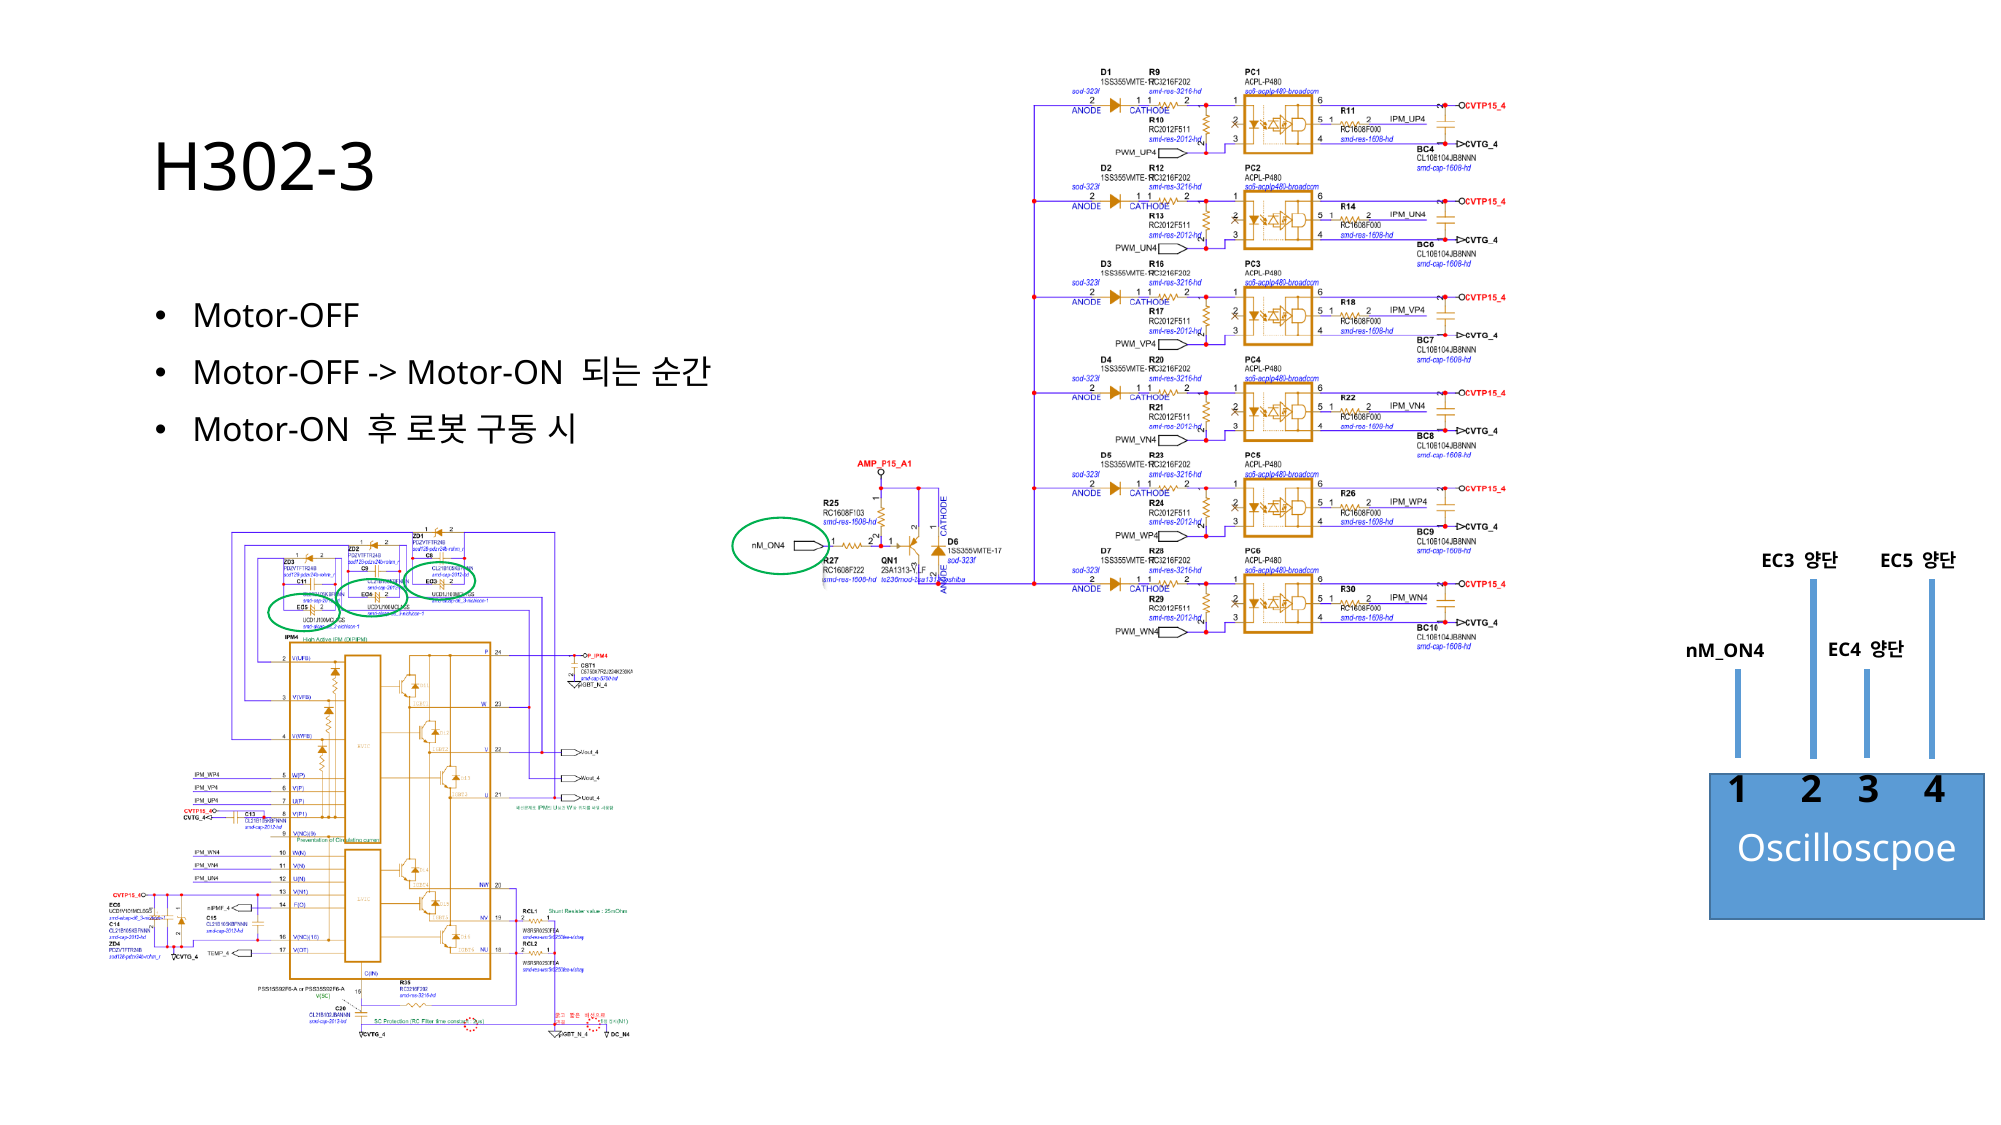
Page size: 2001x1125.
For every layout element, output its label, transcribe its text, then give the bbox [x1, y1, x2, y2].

text_box nM_ON4 [1670, 631, 1780, 669]
title H302-3 [137, 59, 1863, 278]
text_box EC5 양단 [1865, 541, 1973, 579]
picture [98, 521, 633, 1055]
text_box EC3 양단 [1746, 541, 1854, 579]
text_box Oscilloscpoe [1709, 773, 1985, 920]
text_box 1 [1712, 757, 1764, 818]
text_box 3 [1843, 757, 1895, 818]
text_box EC4 양단 [1814, 630, 1921, 668]
picture [732, 61, 1559, 670]
list Motor-OFF Motor-OFF -> Motor-ON 되는 순간 Motor-ON 후 로봇 구동 시 [139, 291, 1865, 1006]
text_box 4 [1909, 757, 1961, 818]
text_box 2 [1785, 757, 1837, 818]
